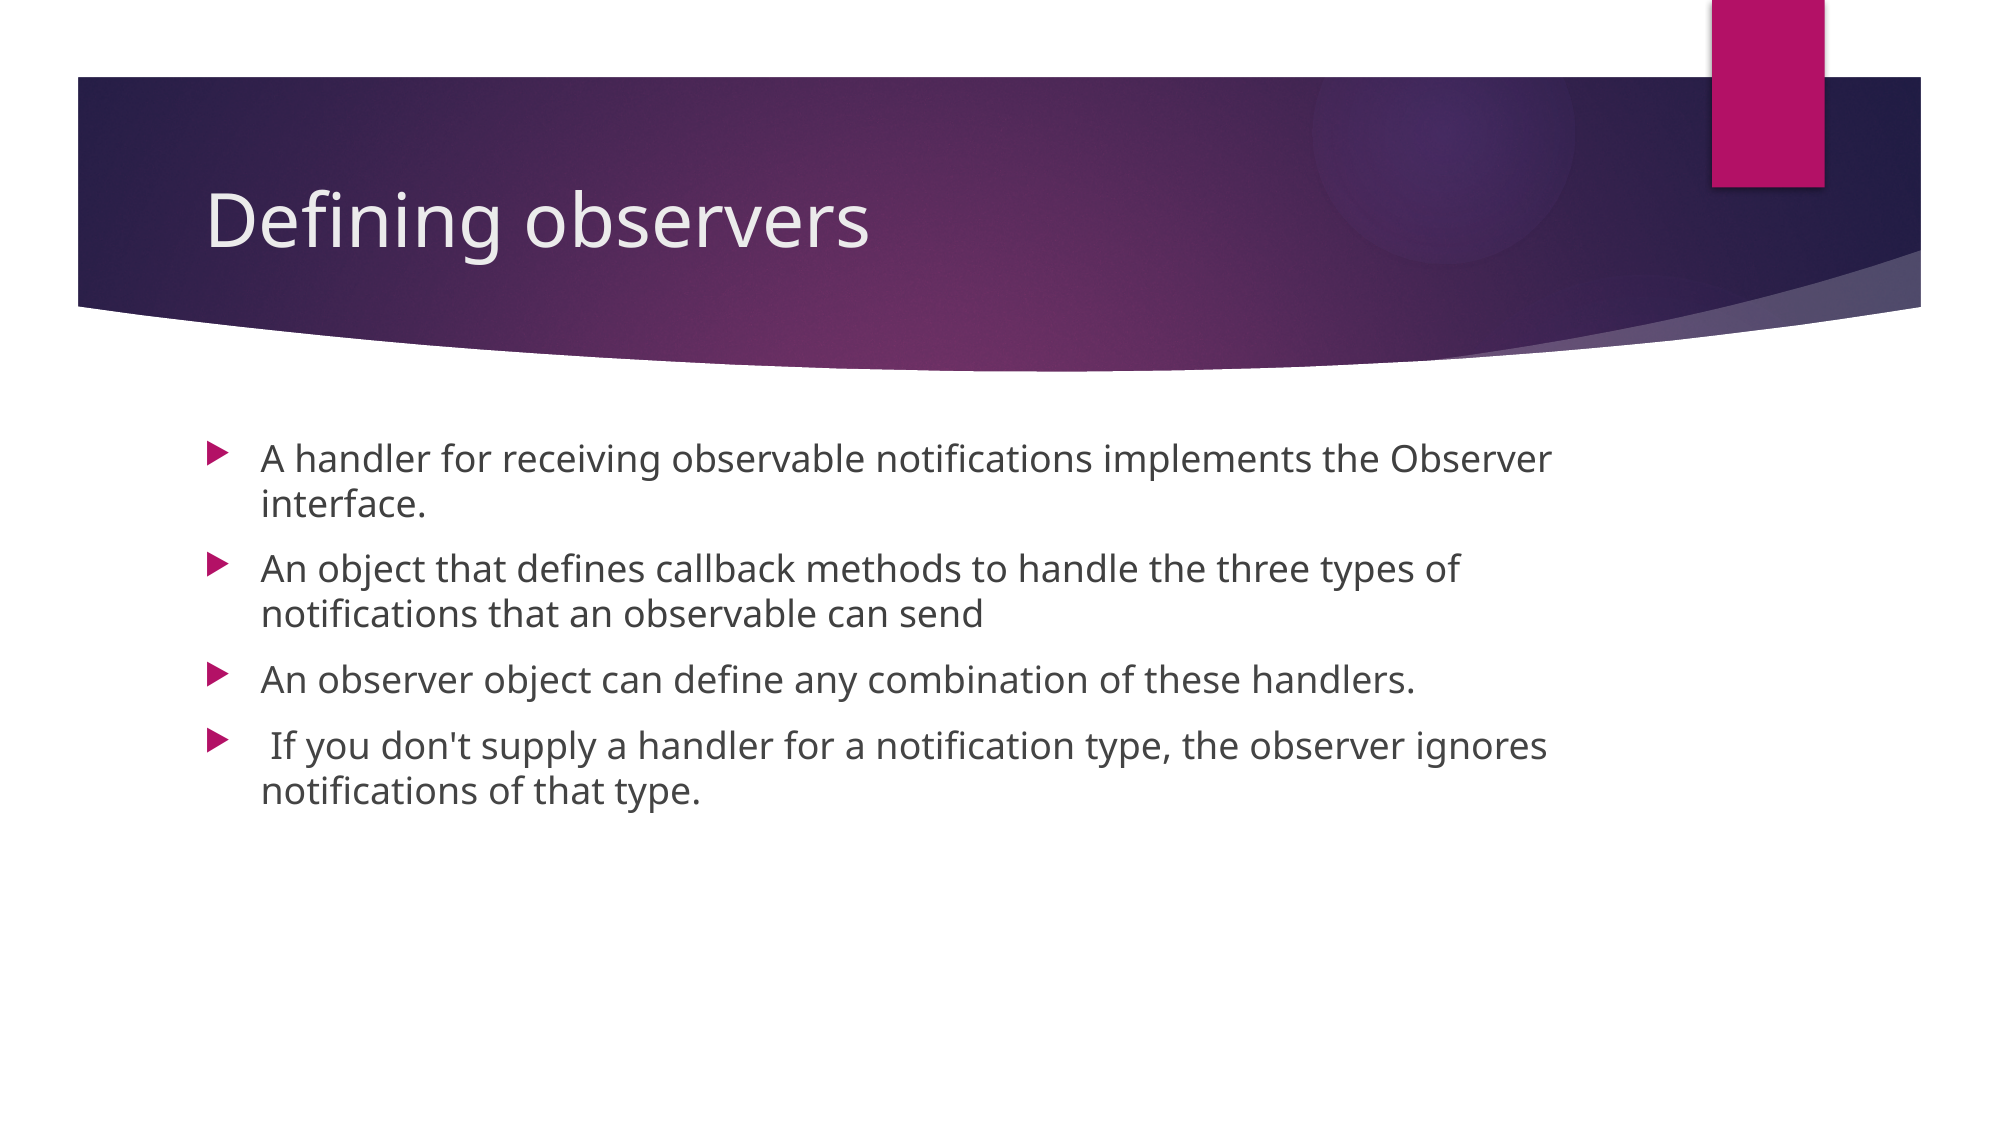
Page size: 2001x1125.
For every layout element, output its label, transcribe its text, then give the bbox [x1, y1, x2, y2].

list A handler for receiving observable notifications implements the Observer interface. An object that defines callback methods to handle the three types of notifications that an observable can send An observer object can define any combination of these handlers. If you don't supply a handler for a notification type, the observer ignores notifications of that type. [189, 427, 1638, 988]
title Defining observers [189, 159, 1627, 276]
